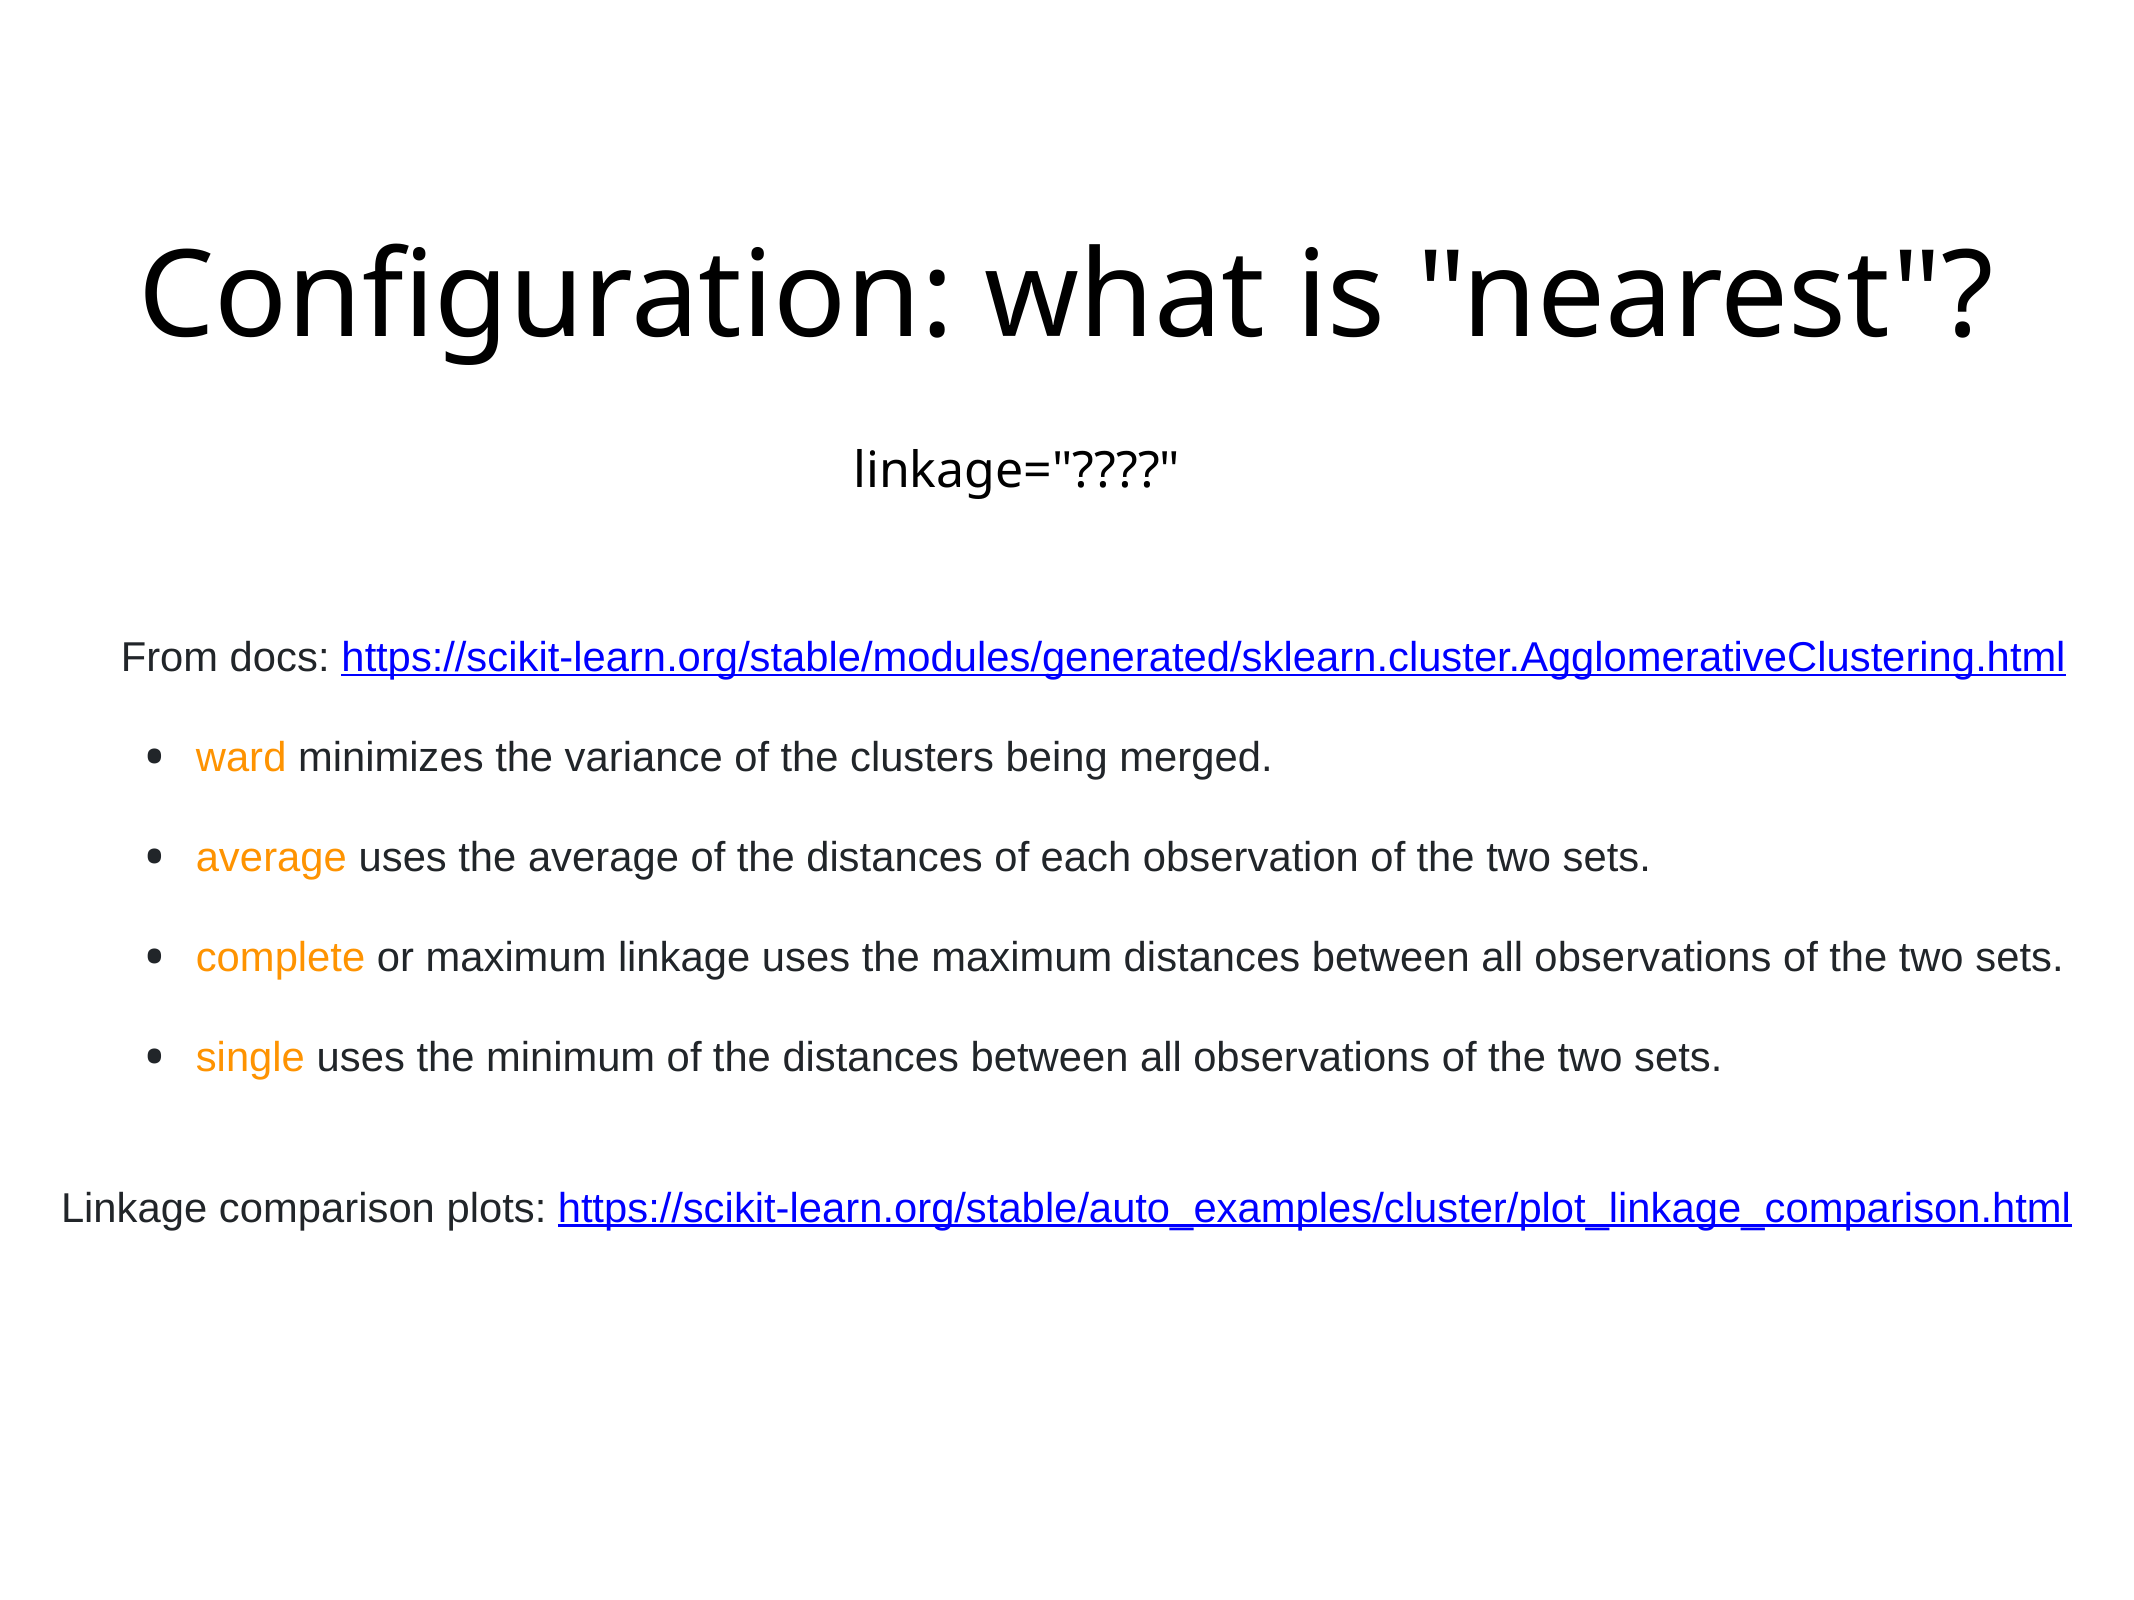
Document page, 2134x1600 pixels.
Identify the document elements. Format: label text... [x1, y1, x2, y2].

text_box From docs: https://scikit-learn.org/stable/modules/generated/sklearn.cluster.AgglomerativeClustering.html ward minimizes the variance of the clusters being merged. average uses the average of the distances of each observation of the two sets. complete or maximum linkage uses the maximum distances between all observations of the two sets. single uses the minimum of the distances between all observations of the two sets. [112, 621, 2075, 1089]
text_box Linkage comparison plots: https://scikit-learn.org/stable/auto_examples/cluster/plot_linkage_comparison.html [52, 1172, 2081, 1239]
title Configuration: what is "nearest"? [87, 39, 2047, 370]
text_box linkage="????" [844, 429, 1189, 506]
